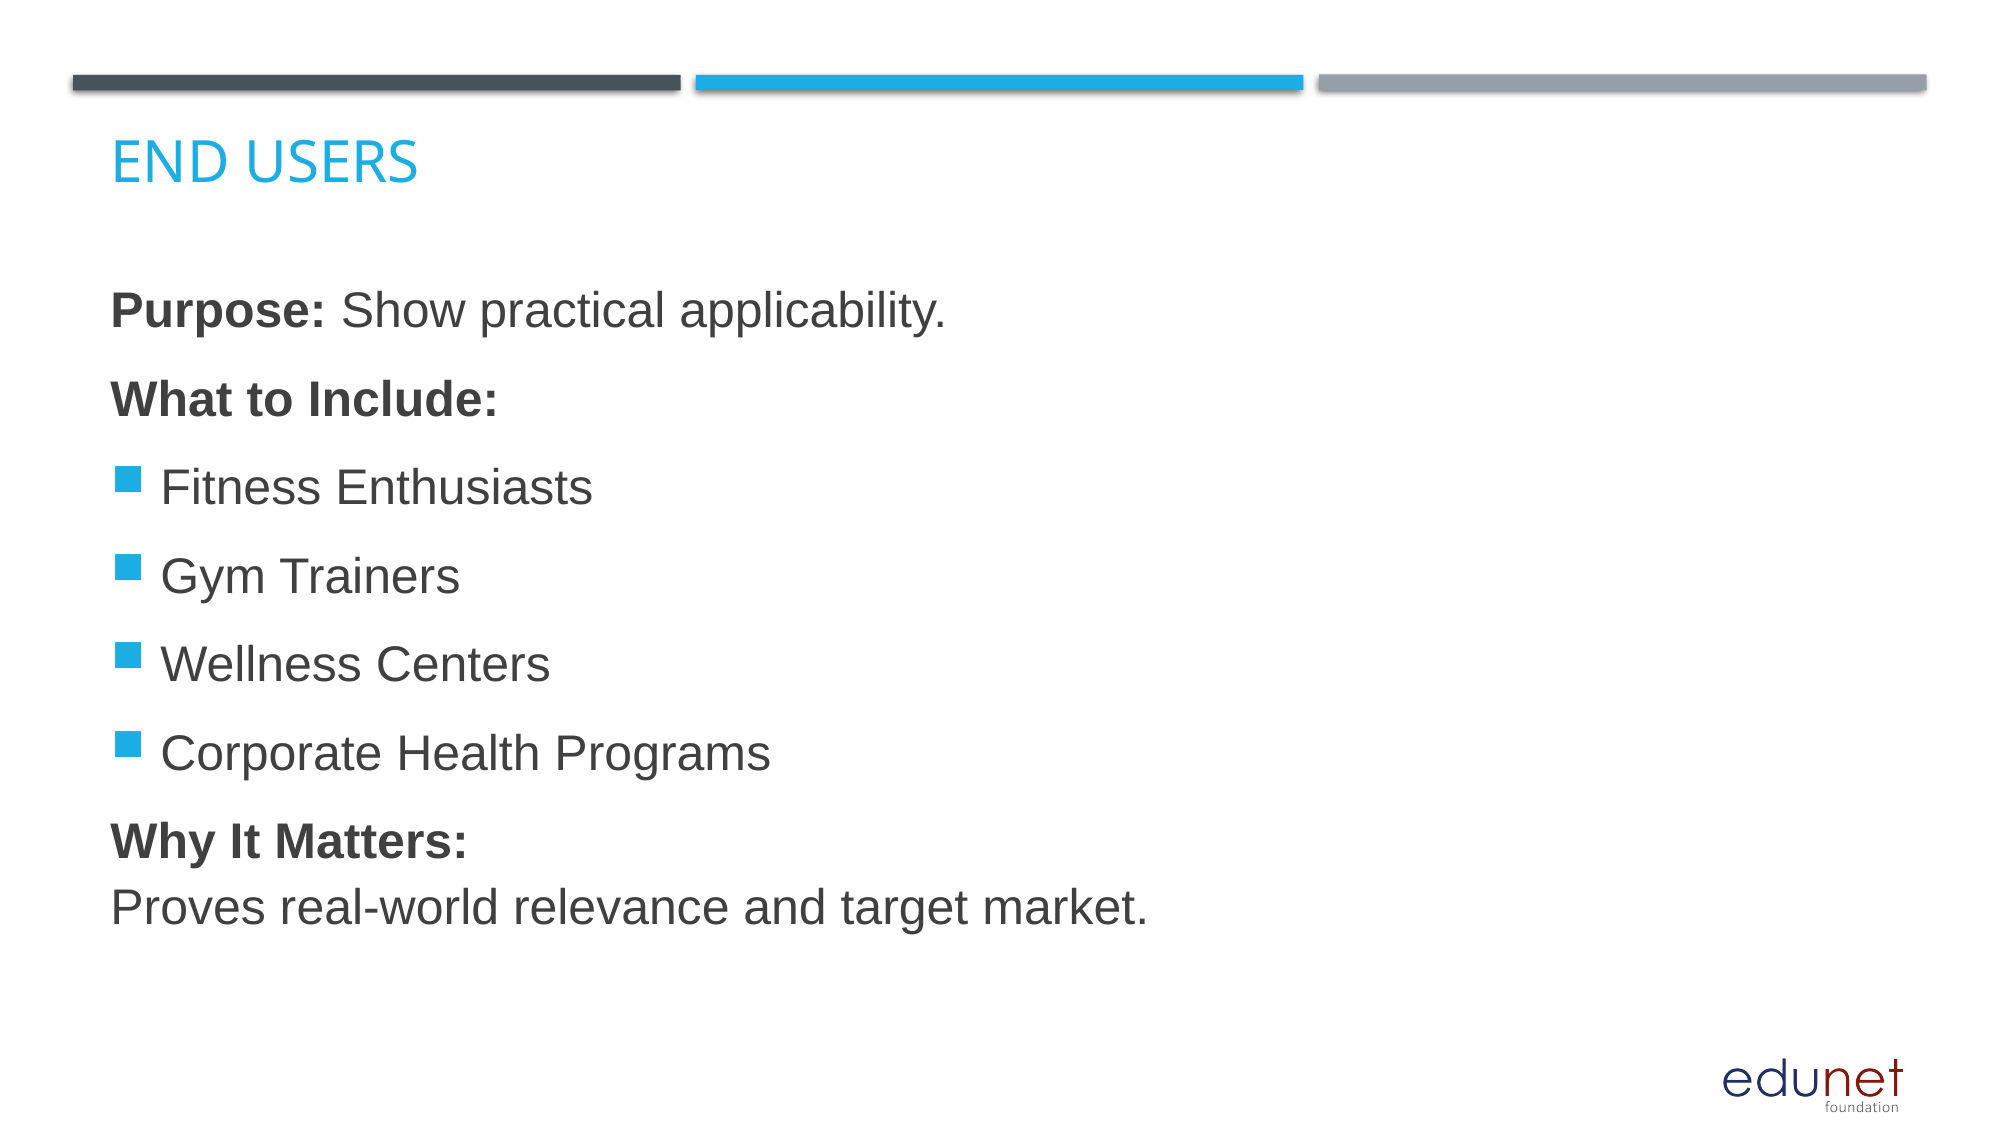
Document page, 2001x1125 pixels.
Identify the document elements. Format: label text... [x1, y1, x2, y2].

list Purpose: Show practical applicability. What to Include: Fitness Enthusiasts Gym Trainers Wellness Centers Corporate Health Programs Why It Matters: Proves real-world relevance and target market. [95, 264, 1905, 981]
picture [1719, 1056, 1905, 1116]
title End users [95, 115, 1905, 203]
